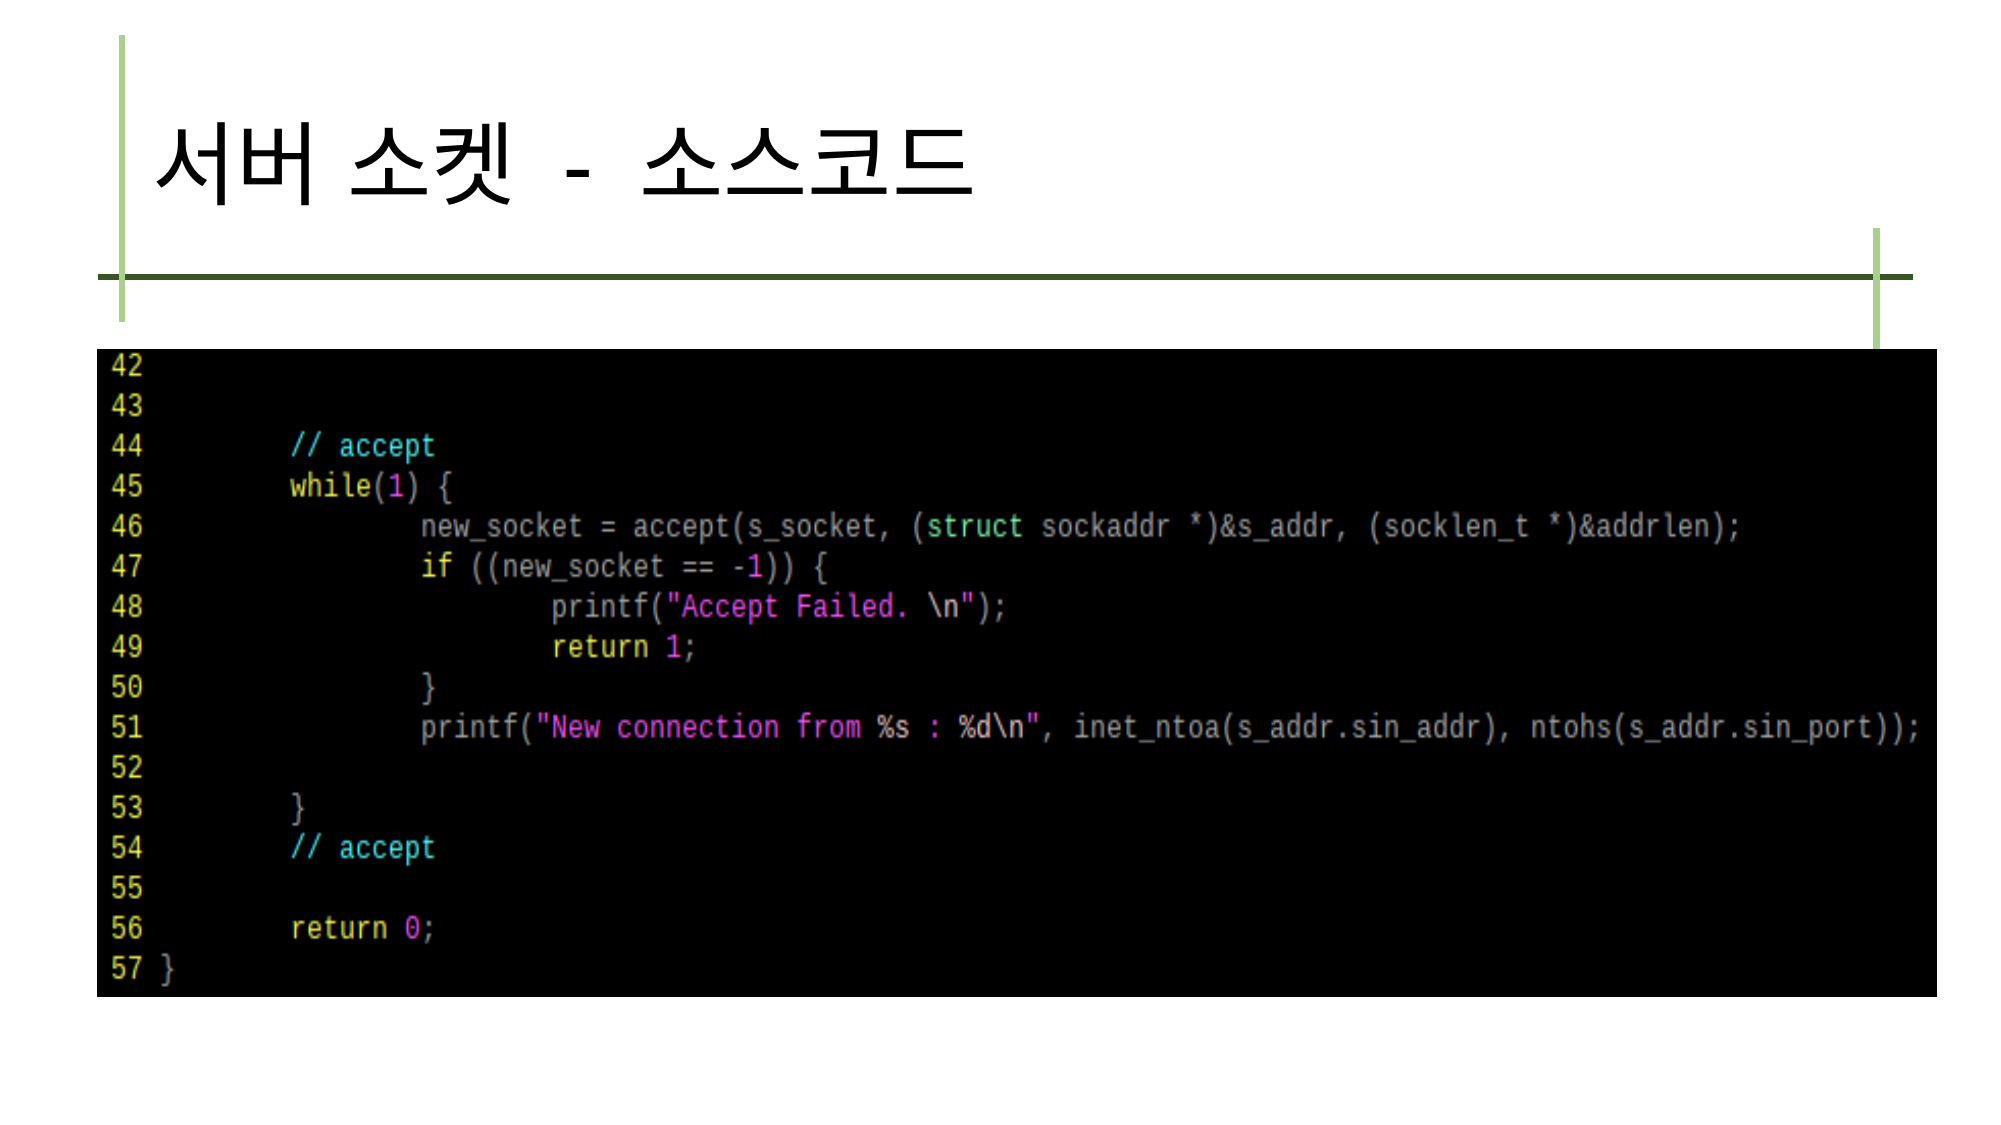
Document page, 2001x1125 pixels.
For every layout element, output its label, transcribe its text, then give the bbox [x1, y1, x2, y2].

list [97, 349, 1937, 997]
title 서버 소켓 - 소스코드 [137, 59, 1863, 274]
